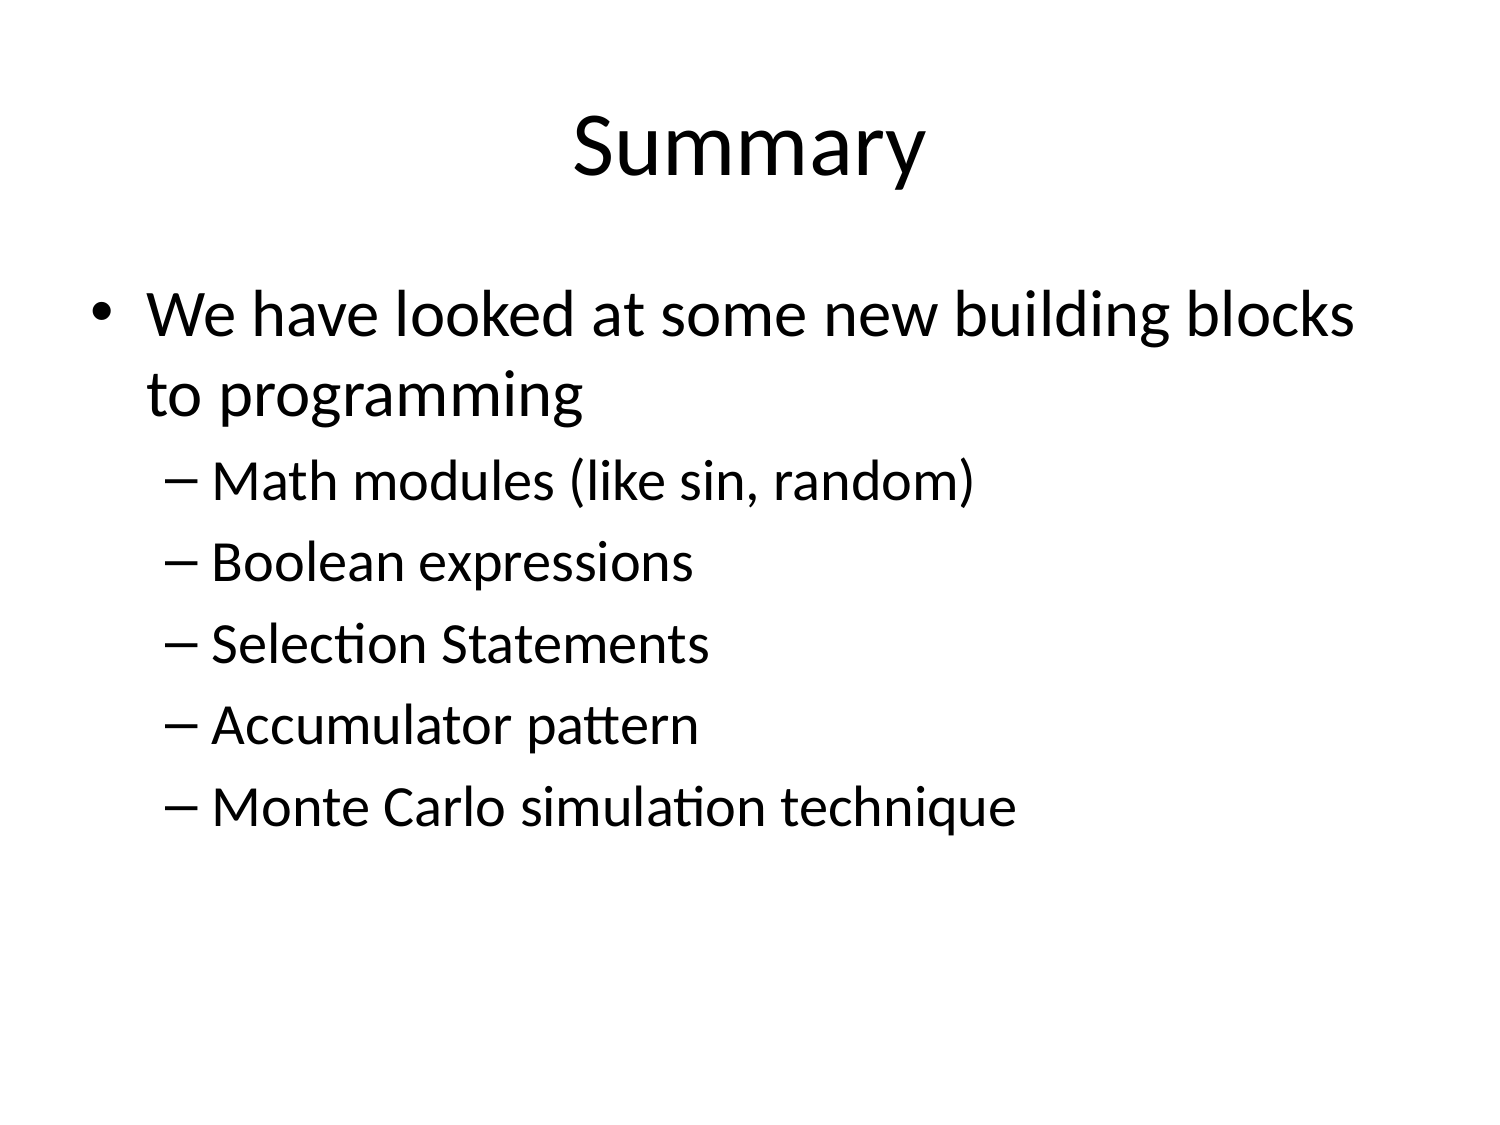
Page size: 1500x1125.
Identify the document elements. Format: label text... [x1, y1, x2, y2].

list We have looked at some new building blocks to programming Math modules (like sin, random) Boolean expressions Selection Statements Accumulator pattern Monte Carlo simulation technique [75, 262, 1425, 1005]
title Summary [75, 45, 1425, 233]
